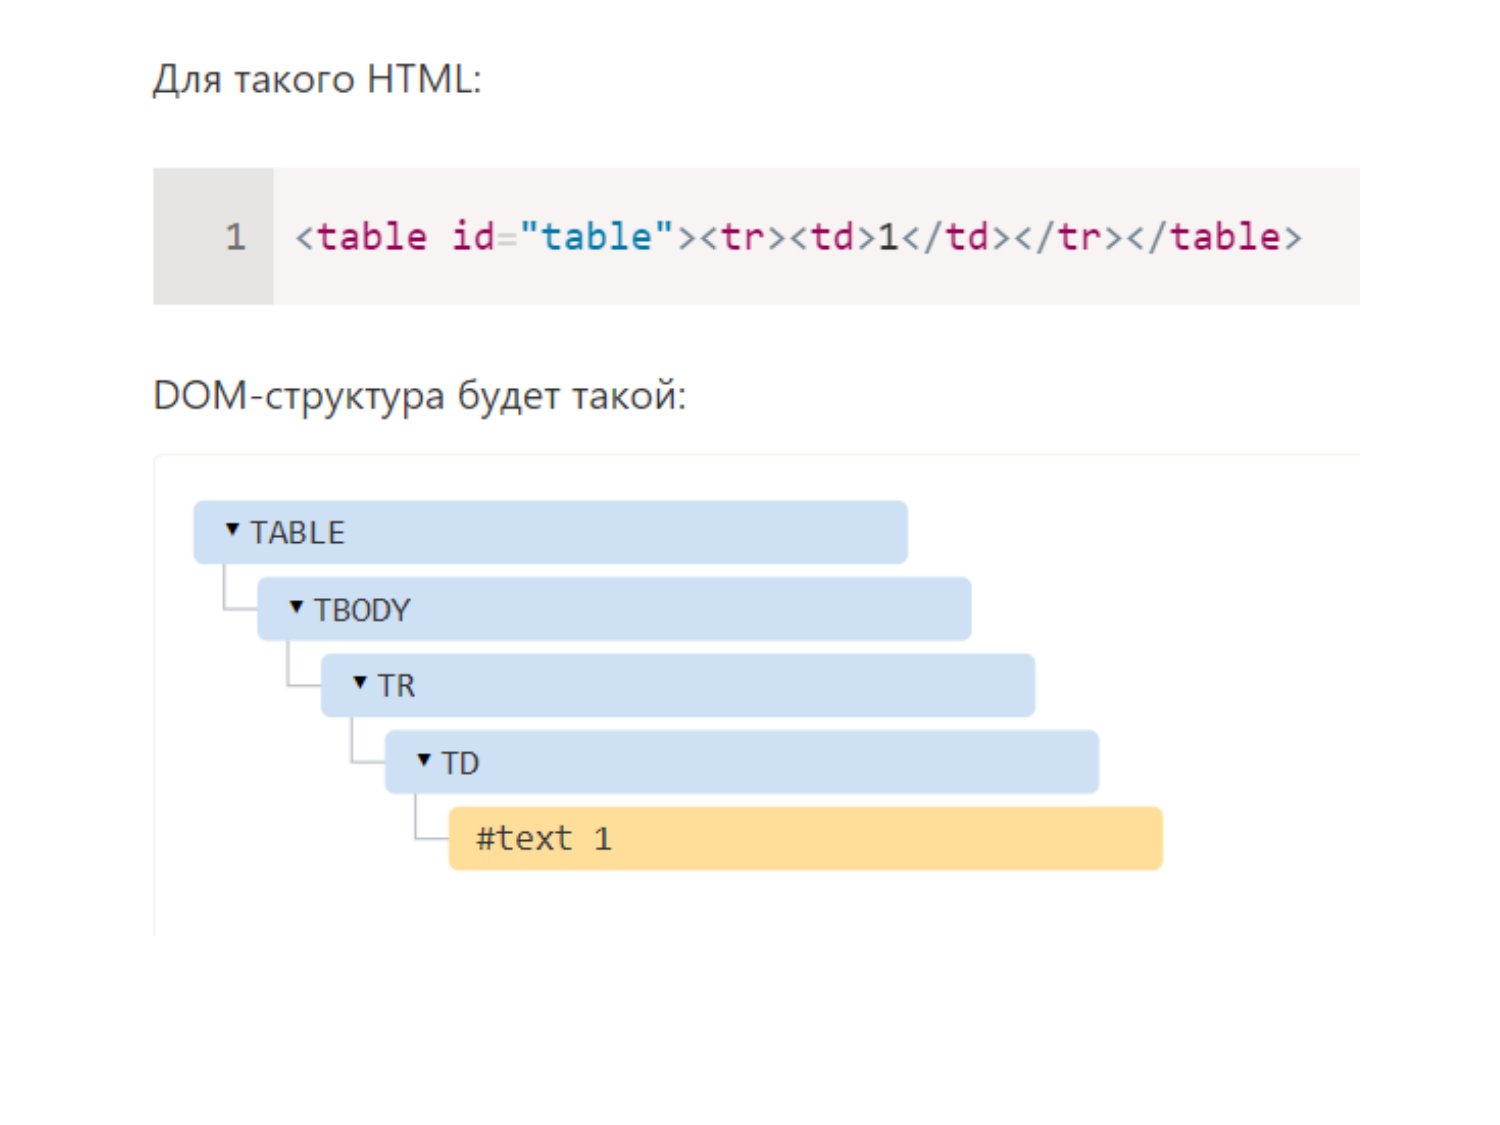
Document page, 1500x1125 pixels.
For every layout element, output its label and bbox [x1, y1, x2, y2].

picture [116, 46, 1360, 937]
